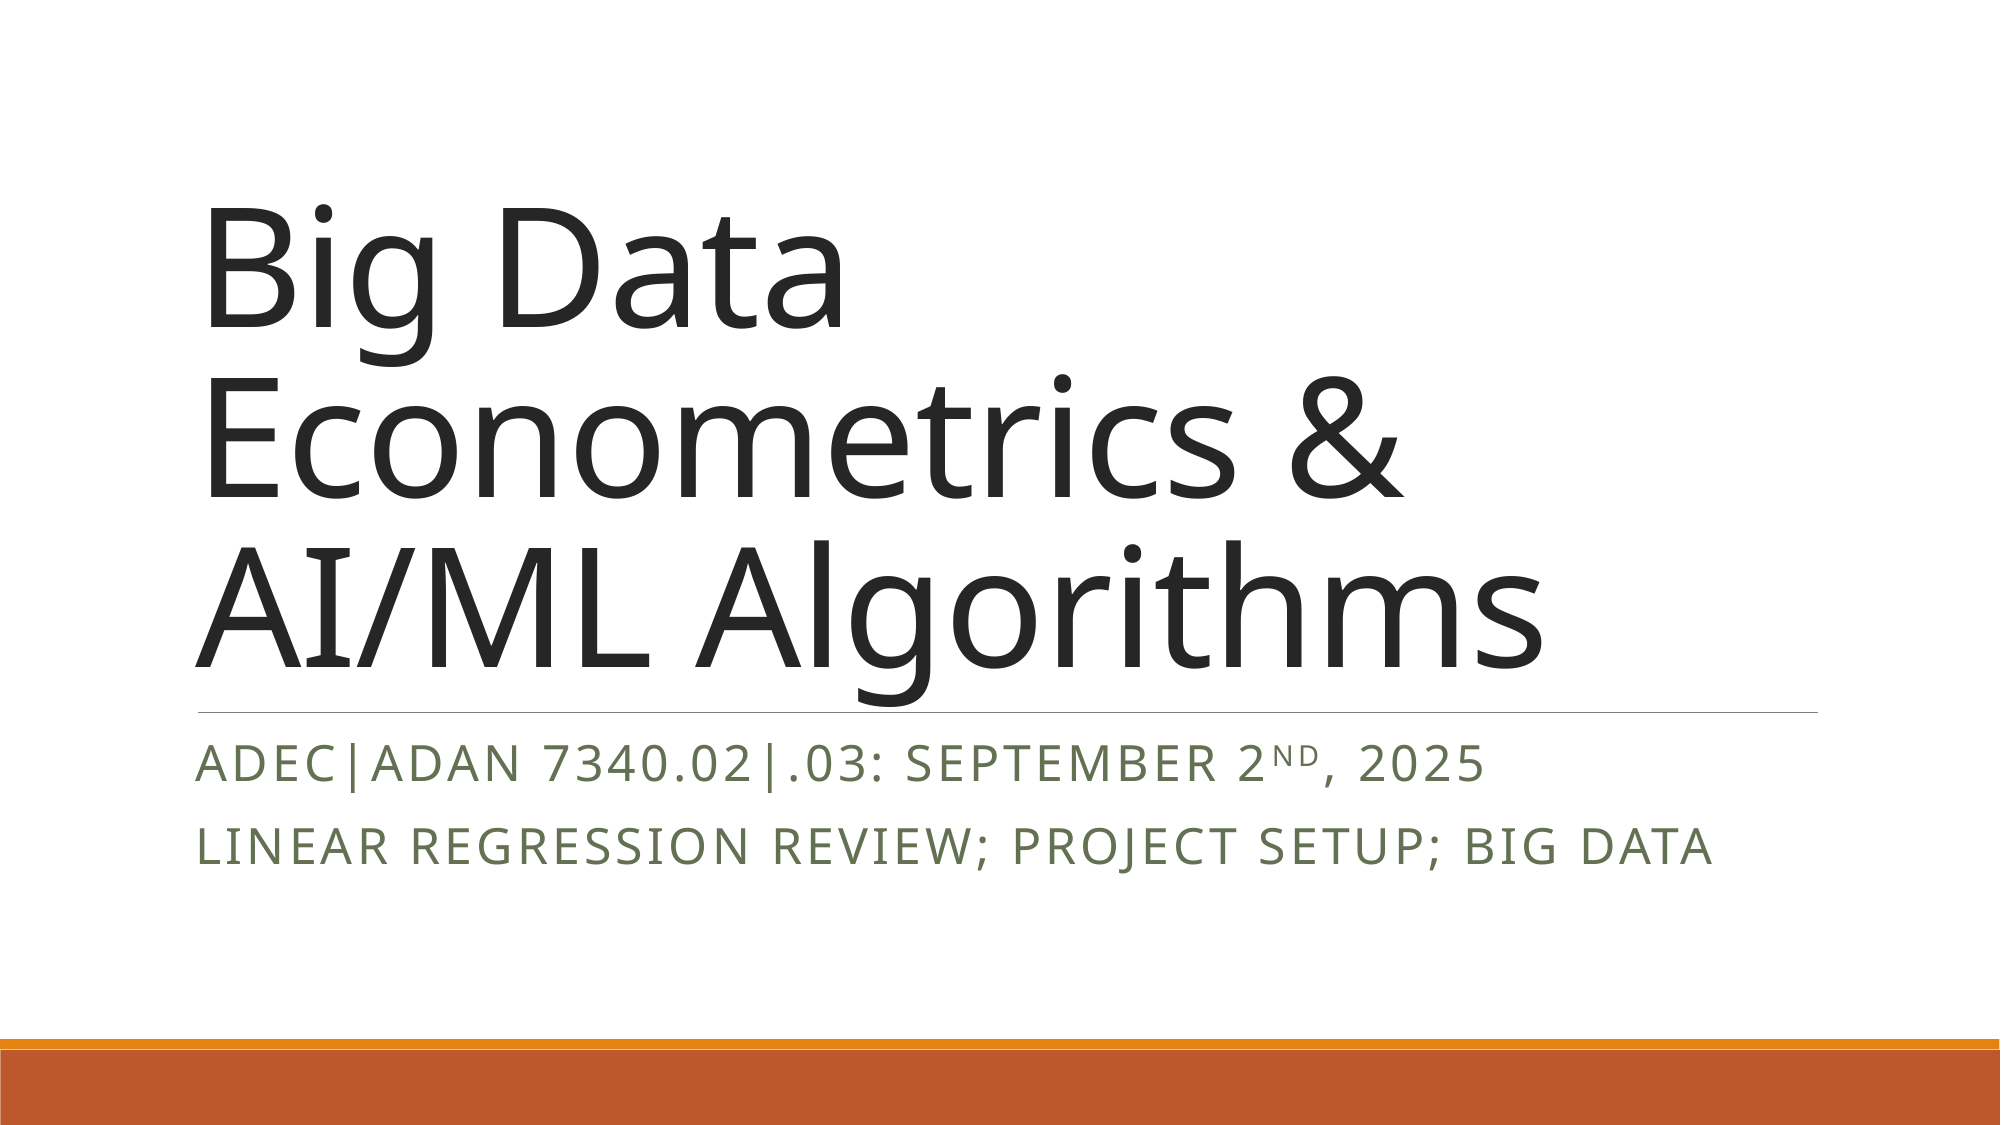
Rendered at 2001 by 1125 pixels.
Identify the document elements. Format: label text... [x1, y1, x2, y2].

title Big Data Econometrics & AI/ML Algorithms [180, 124, 1830, 710]
subtitle ADEC|ADAN 7340.02|.03: September 2nd, 2025 Linear regression review; project setup; big data [180, 730, 1831, 919]
